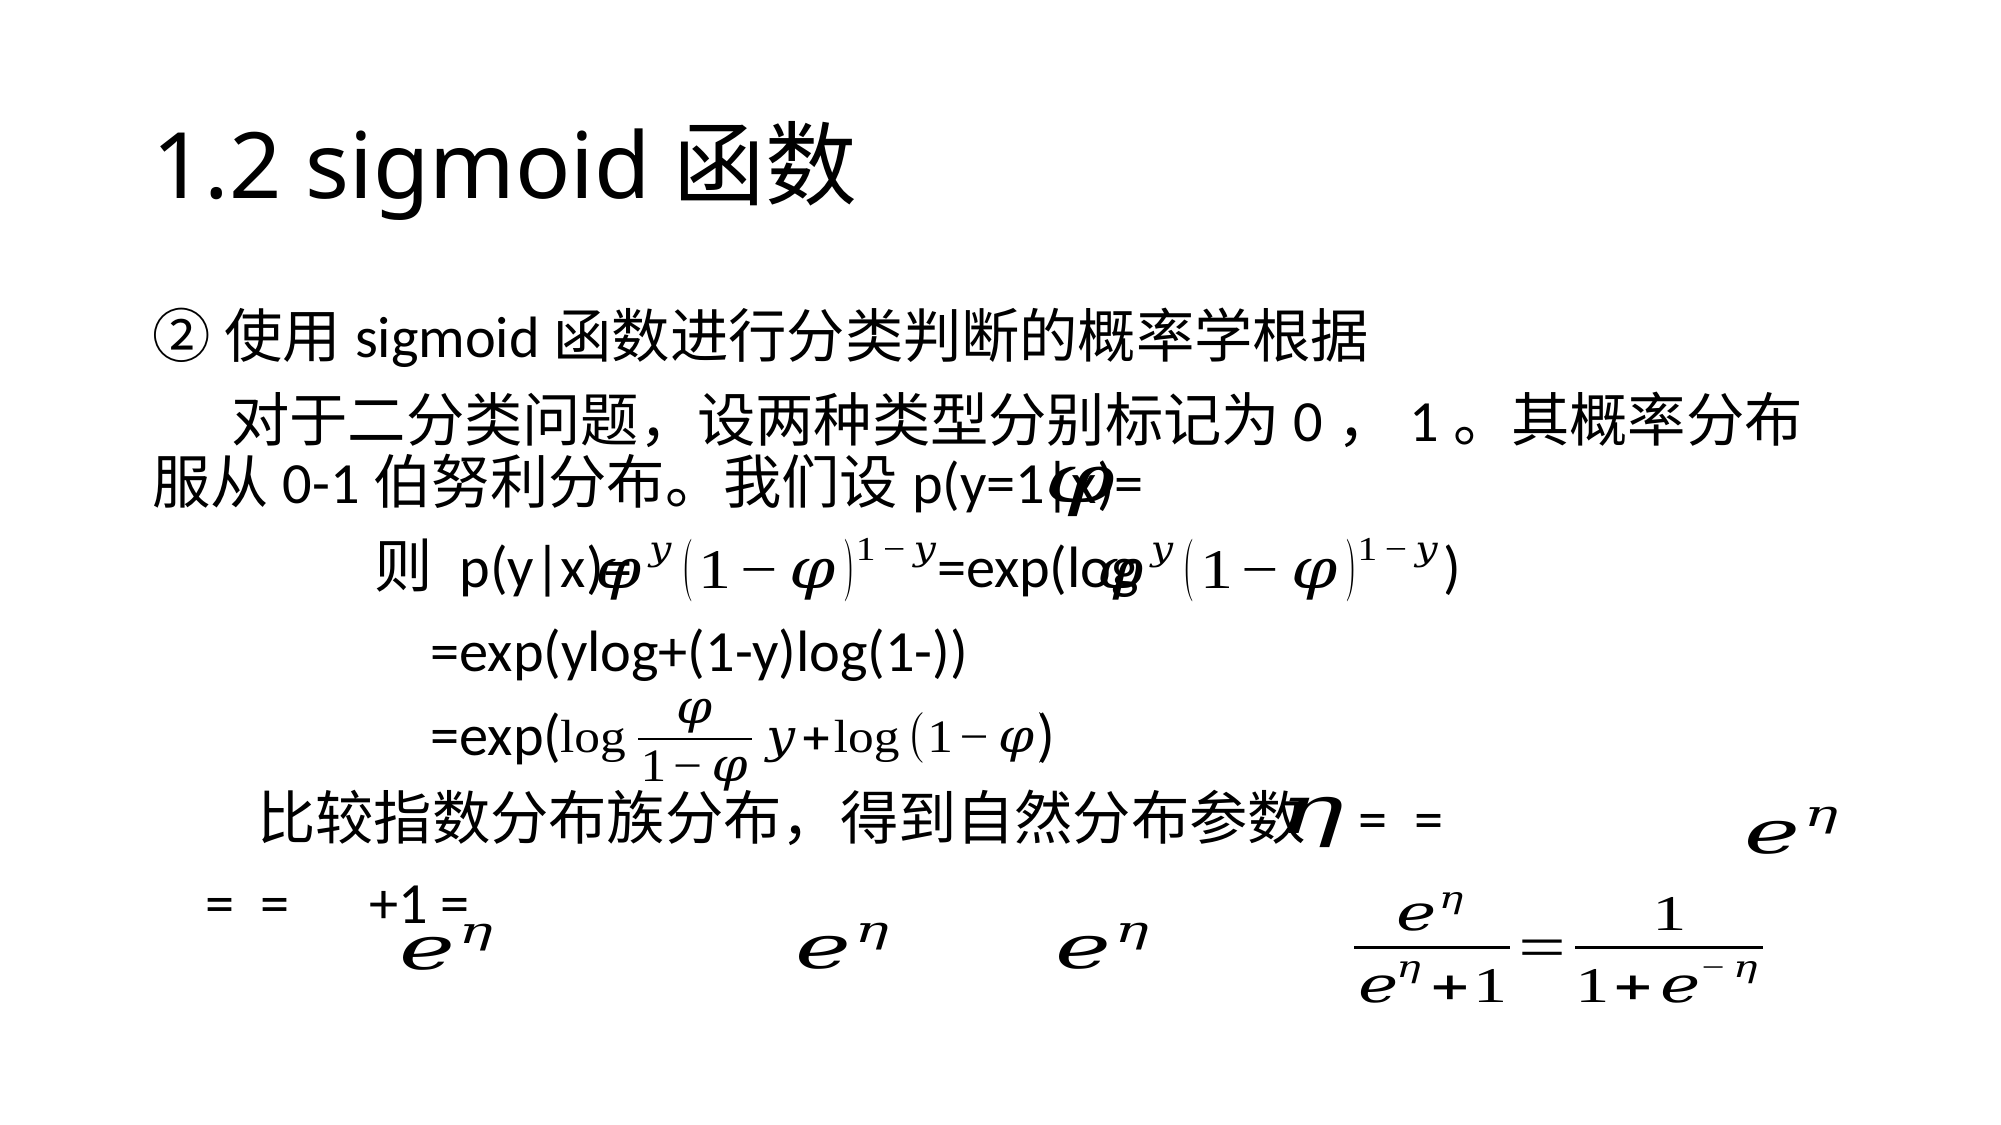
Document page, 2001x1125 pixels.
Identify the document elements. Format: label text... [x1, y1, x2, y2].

title 1.2 sigmoid函数 [137, 59, 1863, 278]
